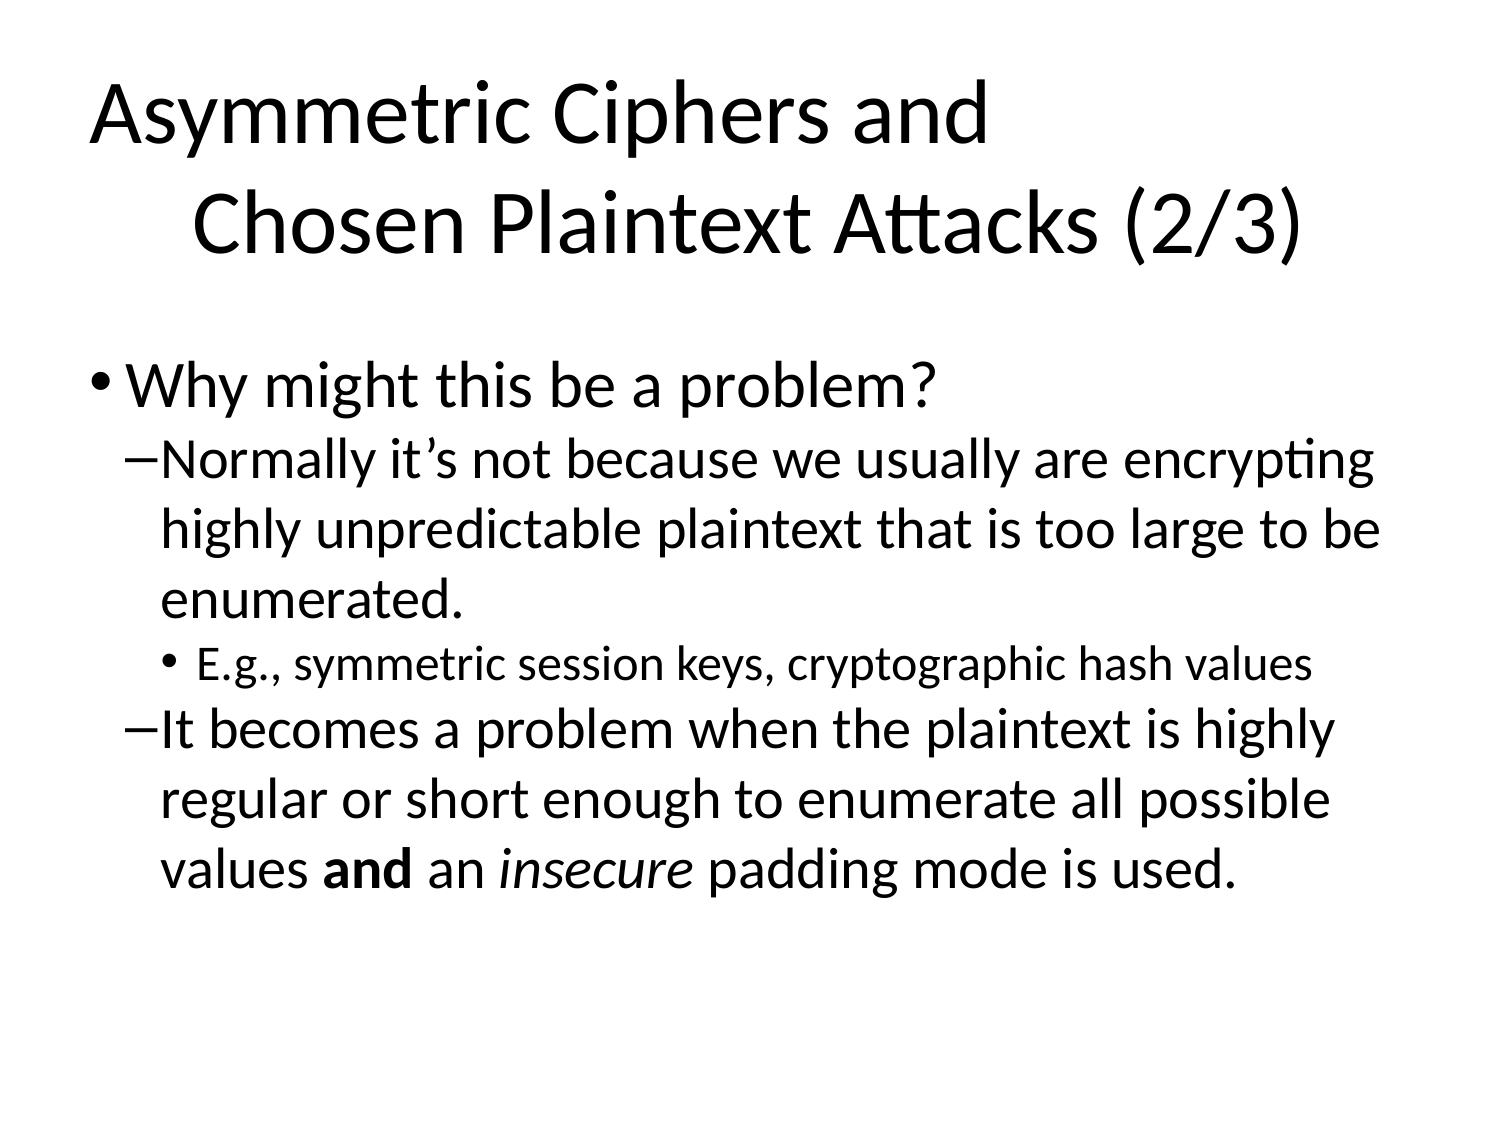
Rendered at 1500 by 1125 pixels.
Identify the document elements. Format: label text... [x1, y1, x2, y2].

text_box Why might this be a problem? Normally it’s not because we usually are encrypting highly unpredictable plaintext that is too large to be enumerated. E.g., symmetric session keys, cryptographic hash values It becomes a problem when the plaintext is highly regular or short enough to enumerate all possible values and an insecure padding mode is used. [74, 333, 1425, 1076]
text_box Asymmetric Ciphers and Chosen Plaintext Attacks (2/3) [74, 68, 1425, 256]
